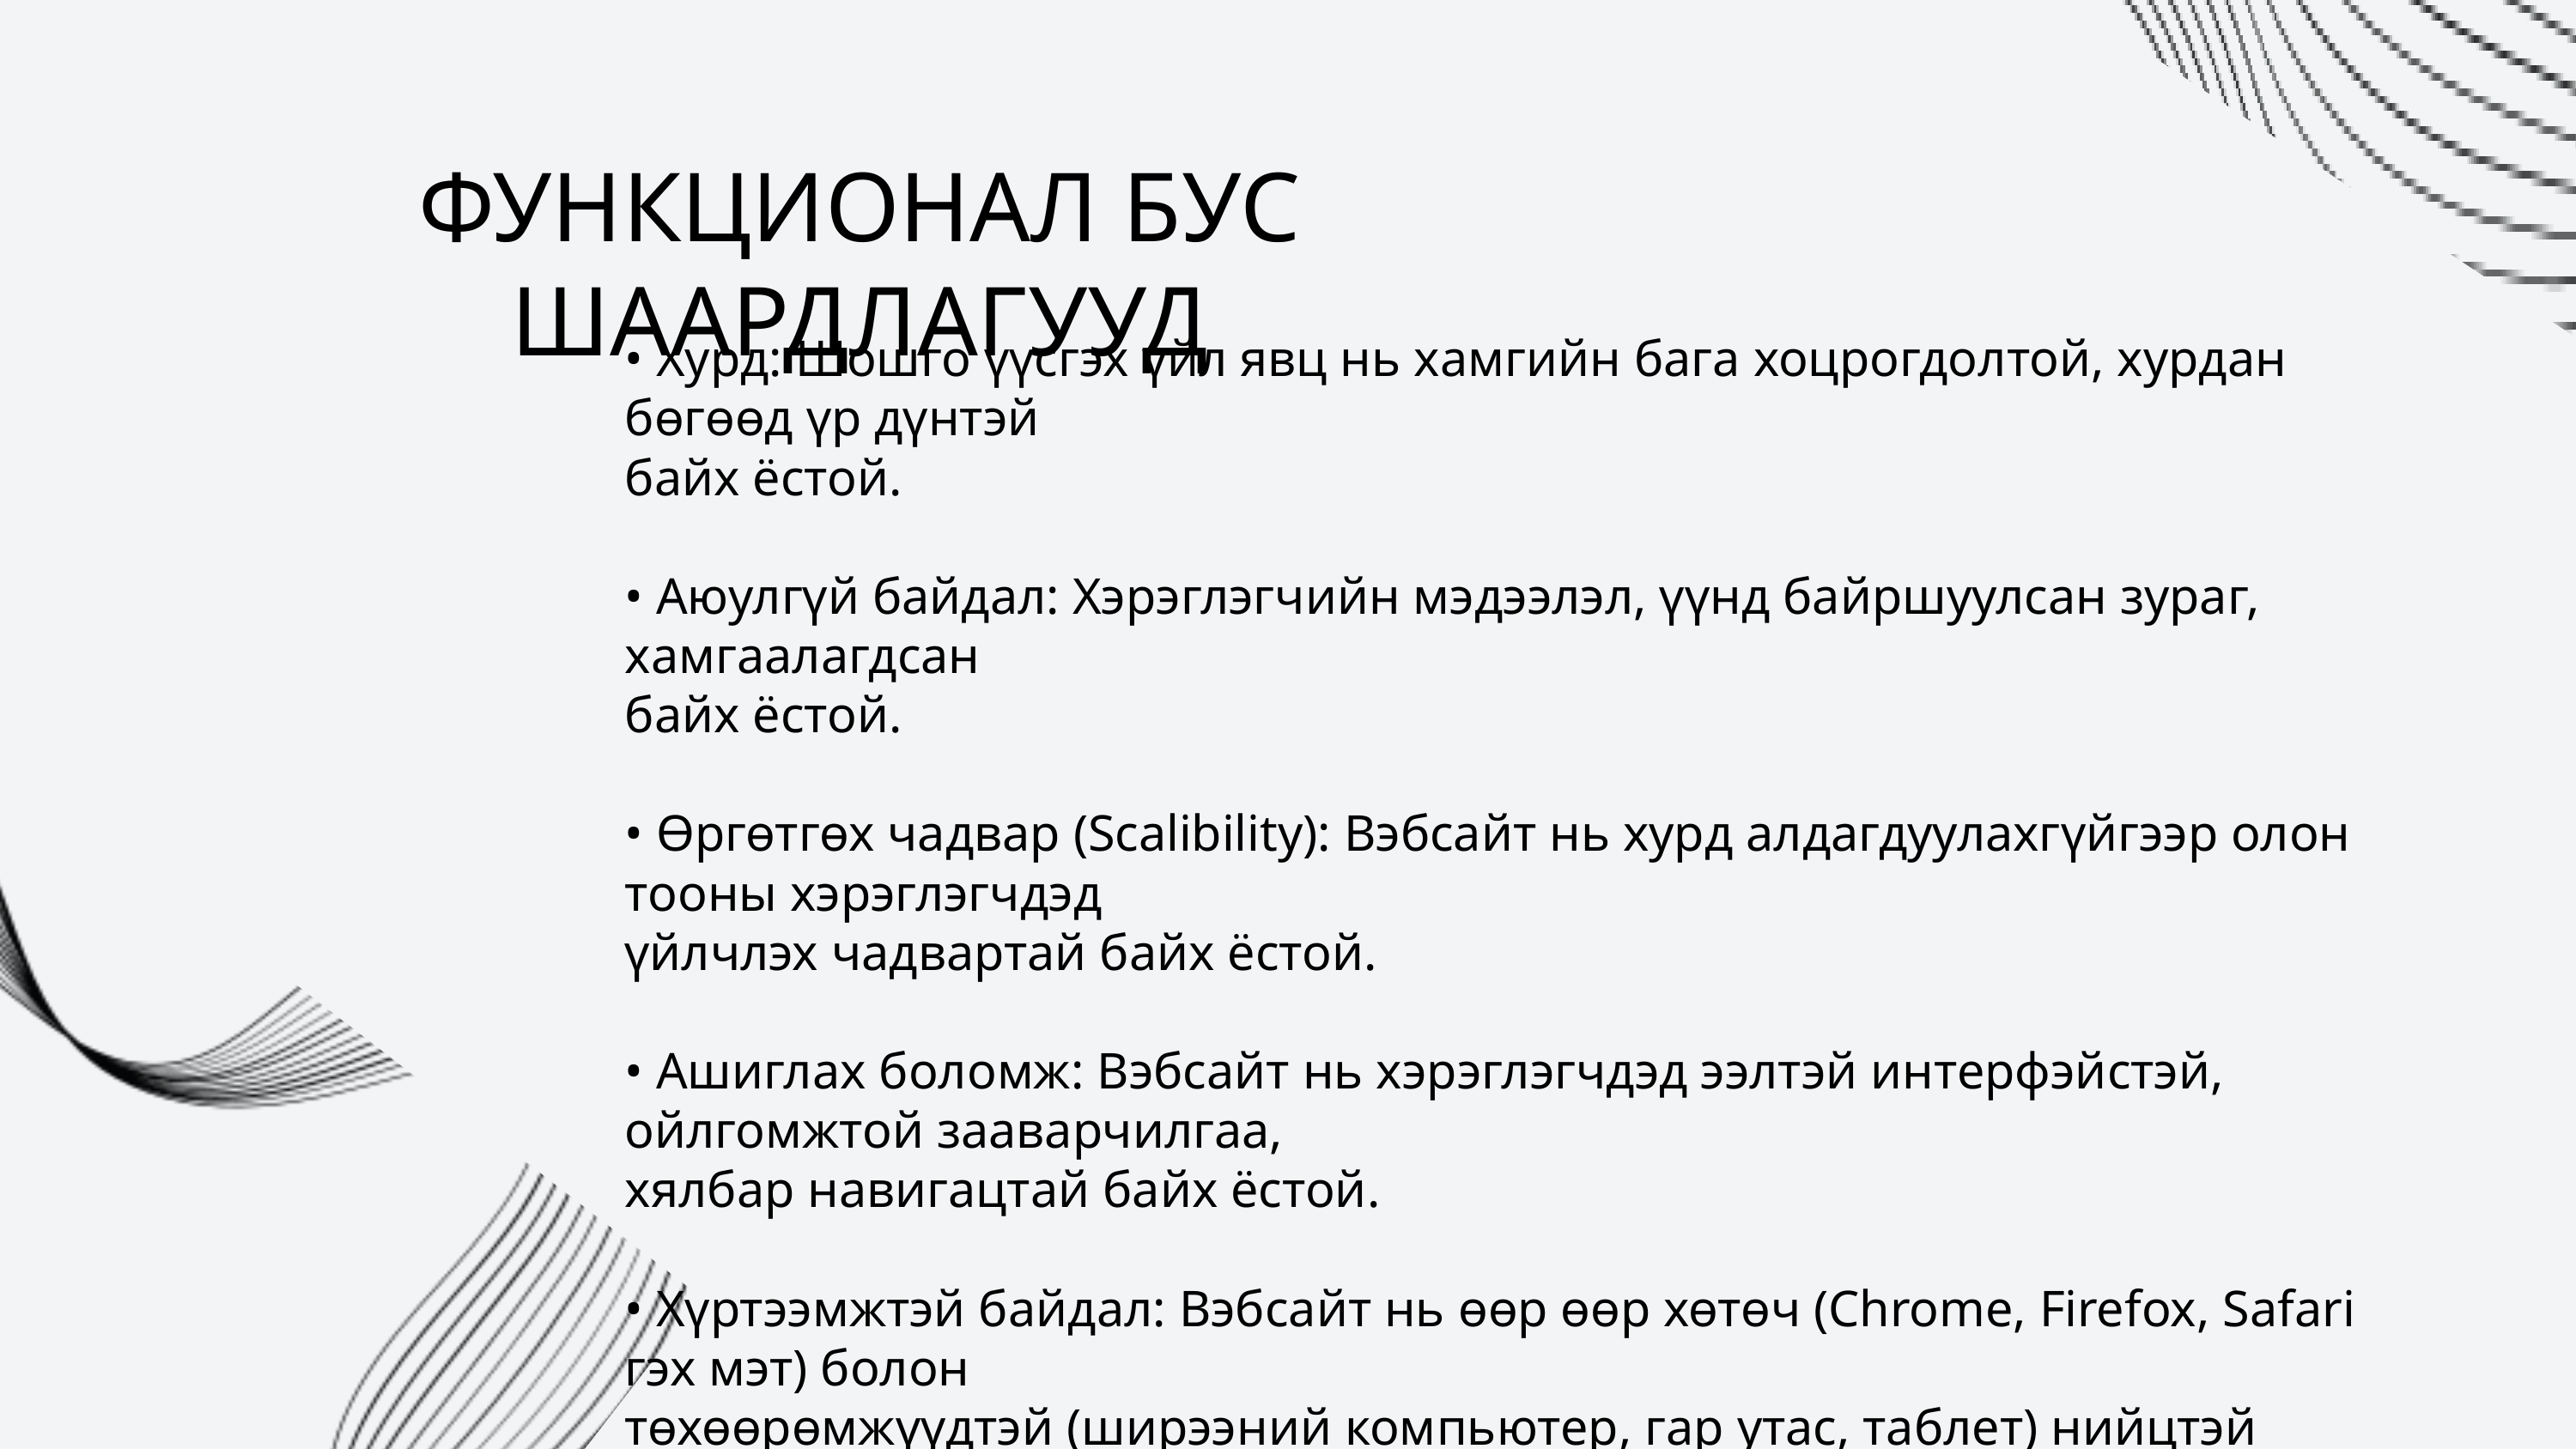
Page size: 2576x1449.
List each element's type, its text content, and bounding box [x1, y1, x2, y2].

text_box • Хурд: Шошго үүсгэх үйл явц нь хамгийн бага хоцрогдолтой, хурдан бөгөөд үр дүнтэй байх ёстой. • Аюулгүй байдал: Хэрэглэгчийн мэдээлэл, үүнд байршуулсан зураг, хамгаалагдсан байх ёстой. • Өргөтгөх чадвар (Scalibility): Вэбсайт нь хурд алдагдуулахгүйгээр олон тооны хэрэглэгчдэд үйлчлэх чадвартай байх ёстой. • Ашиглах боломж: Вэбсайт нь хэрэглэгчдэд ээлтэй интерфэйстэй, ойлгомжтой зааварчилгаа, хялбар навигацтай байх ёстой. • Хүртээмжтэй байдал: Вэбсайт нь өөр өөр хөтөч (Chrome, Firefox, Safari гэх мэт) болон төхөөрөмжүүдтэй (ширээний компьютер, гар утас, таблет) нийцтэй байх ёстой. • Maintainibility: Вэбсайт болон түүний үндсэн код нь засвар үйлчилгээ хийх, шинэчлэхэд хялбар байх ёстой. [624, 327, 2361, 1449]
text_box ФУНКЦИОНАЛ БУС ШААРДЛАГУУД [144, 146, 1576, 375]
text_box [2068, 0, 2576, 338]
text_box [0, 756, 624, 1449]
